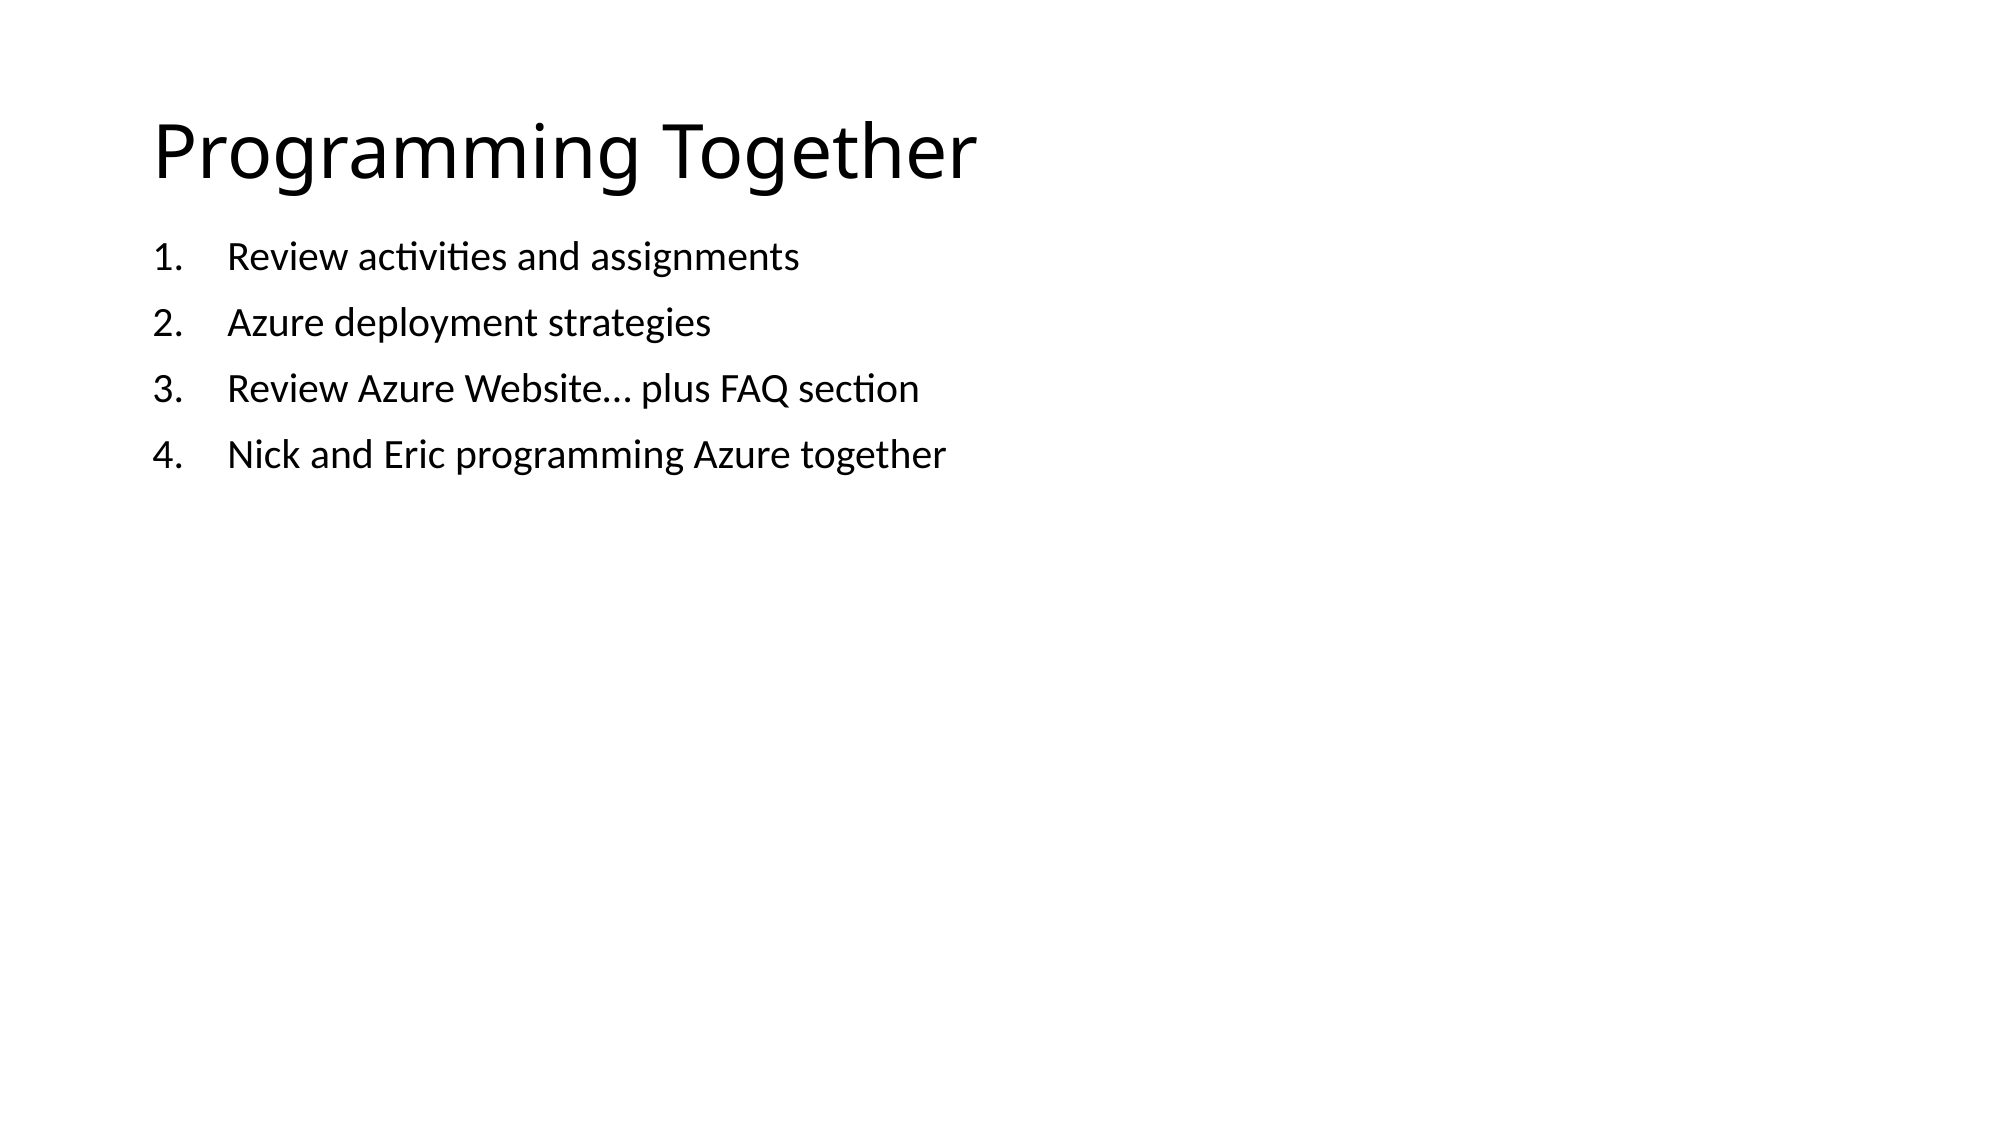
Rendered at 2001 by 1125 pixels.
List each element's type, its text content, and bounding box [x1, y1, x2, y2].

title Programming Together [137, 92, 1863, 215]
list Review activities and assignments Azure deployment strategies Review Azure Website… plus FAQ section Nick and Eric programming Azure together [137, 226, 1863, 1032]
